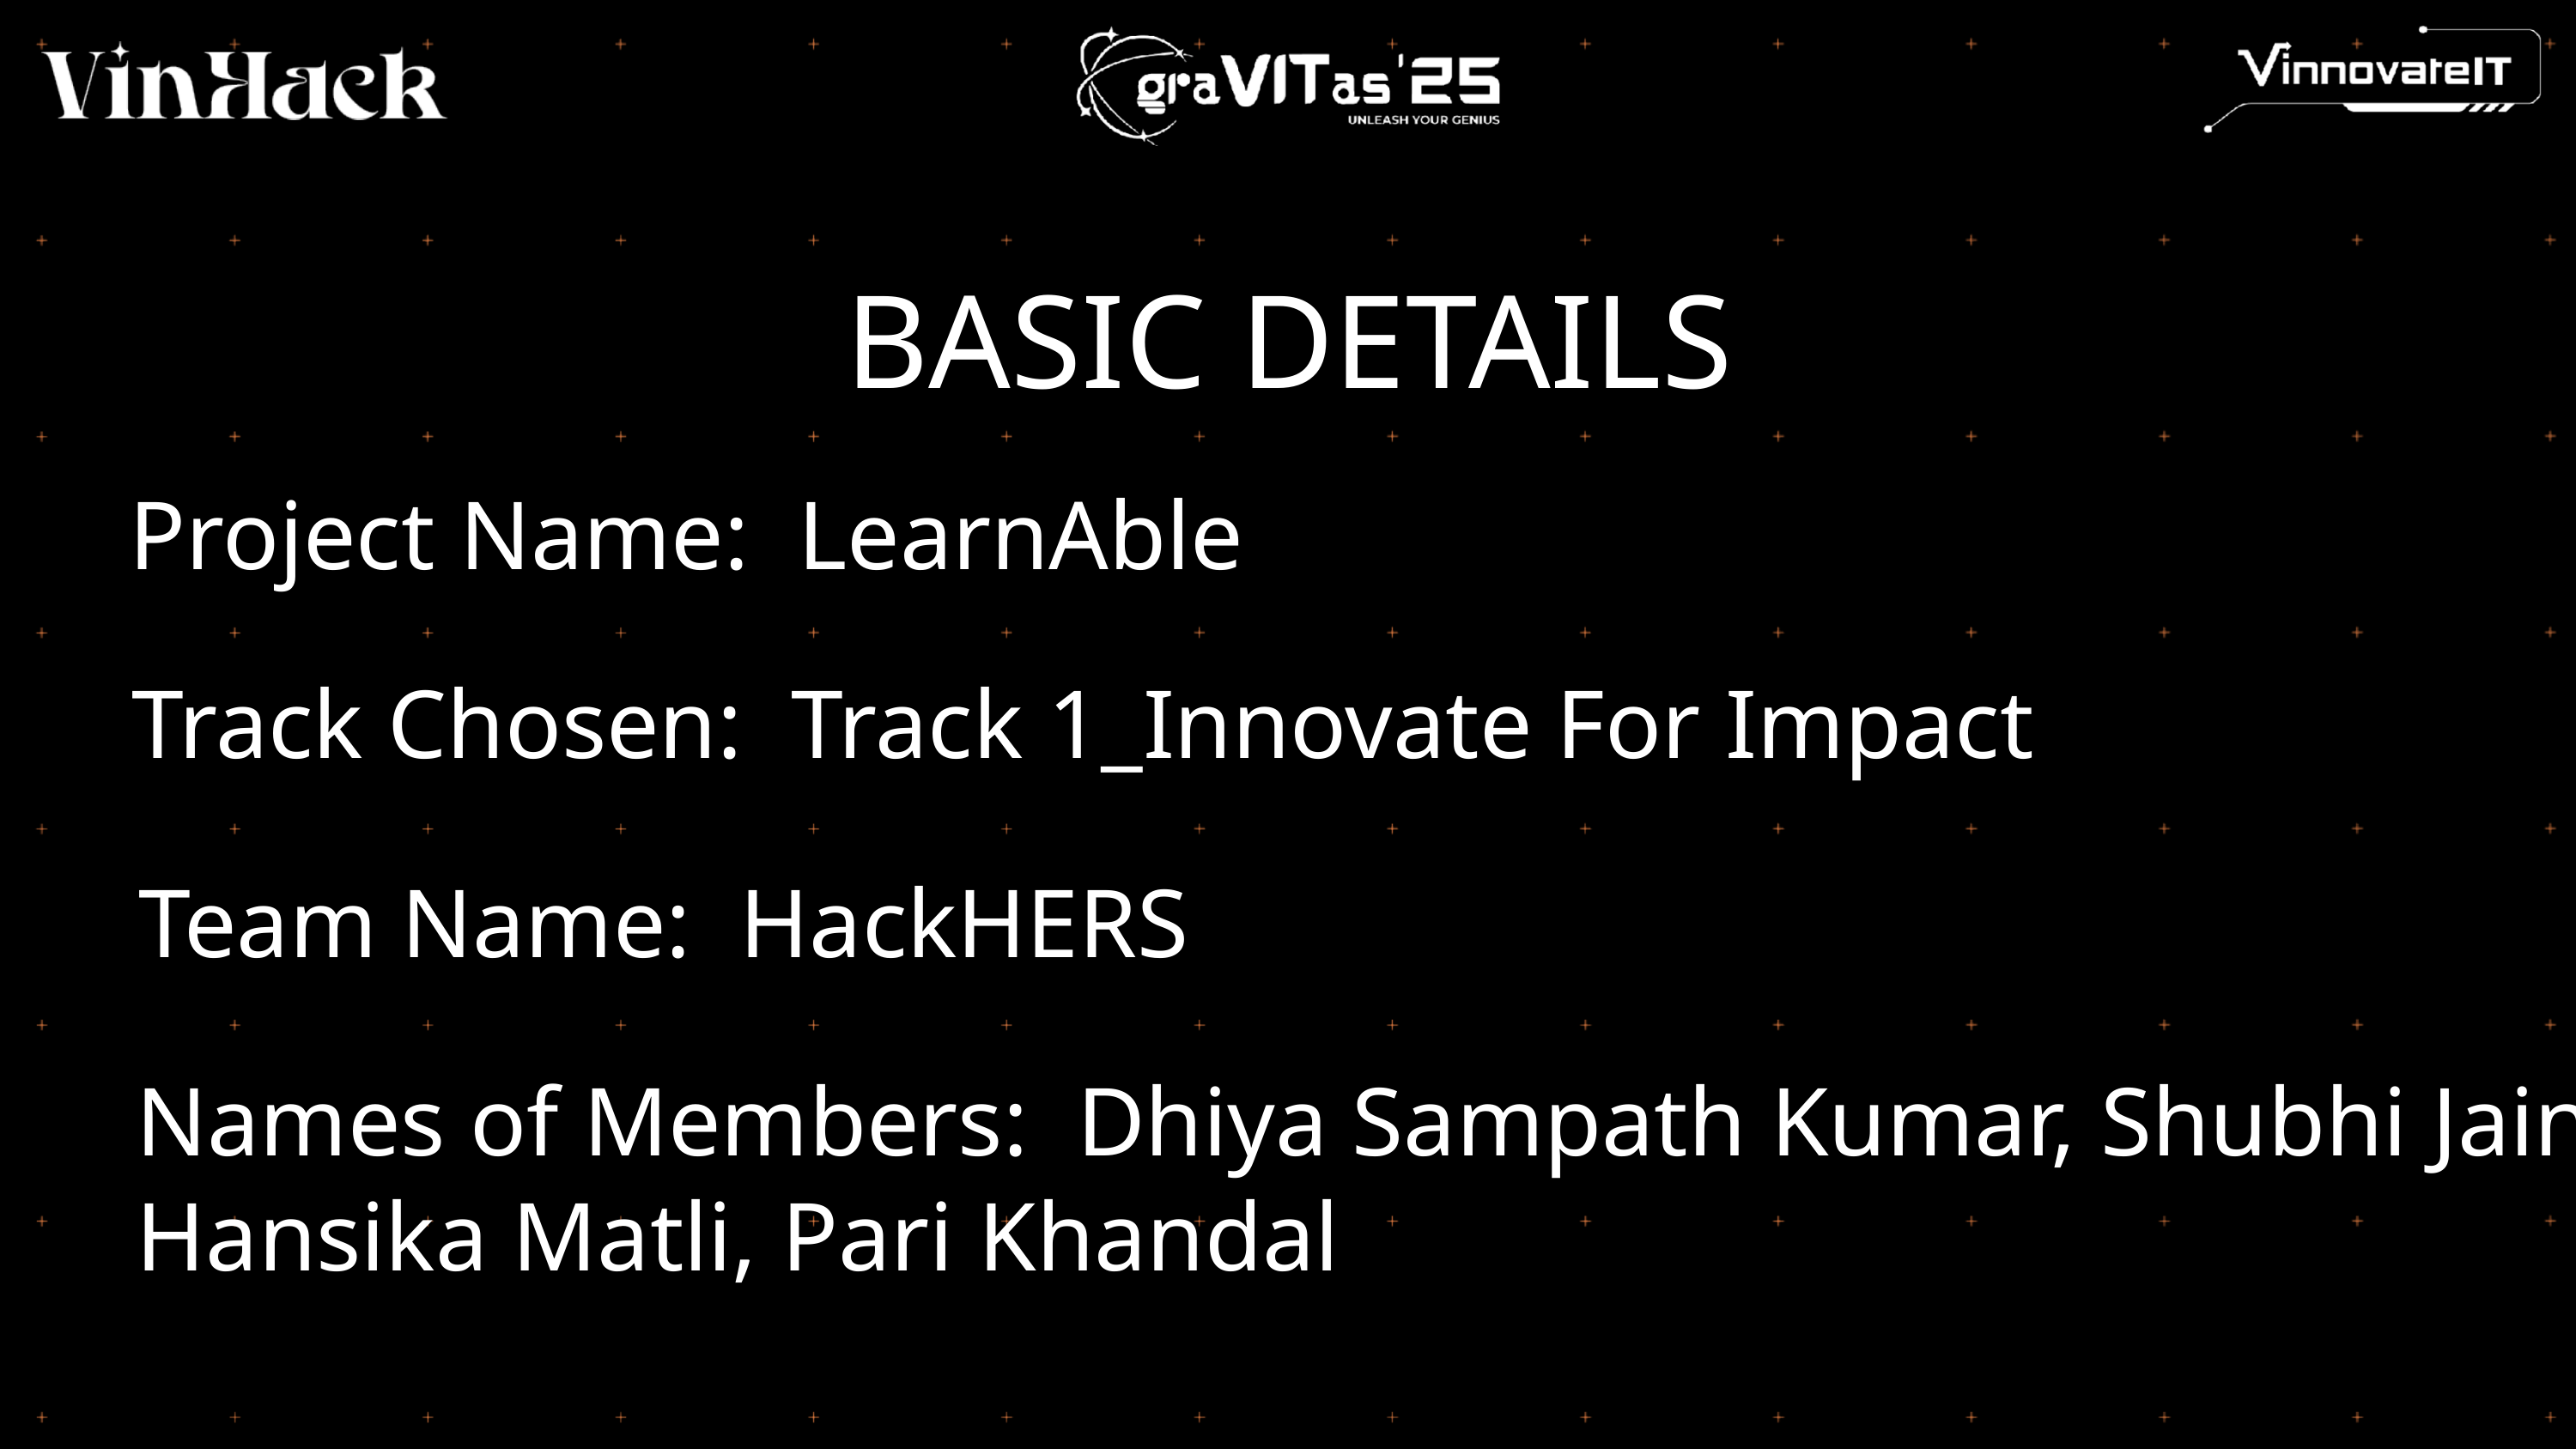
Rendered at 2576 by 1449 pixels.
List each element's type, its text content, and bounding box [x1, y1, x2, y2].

text_box Names of Members: Dhiya Sampath Kumar, Shubhi Jain, Hansika Matli, Pari Khandal [2573, 1059, 2576, 1407]
picture [0, 0, 2569, 1449]
